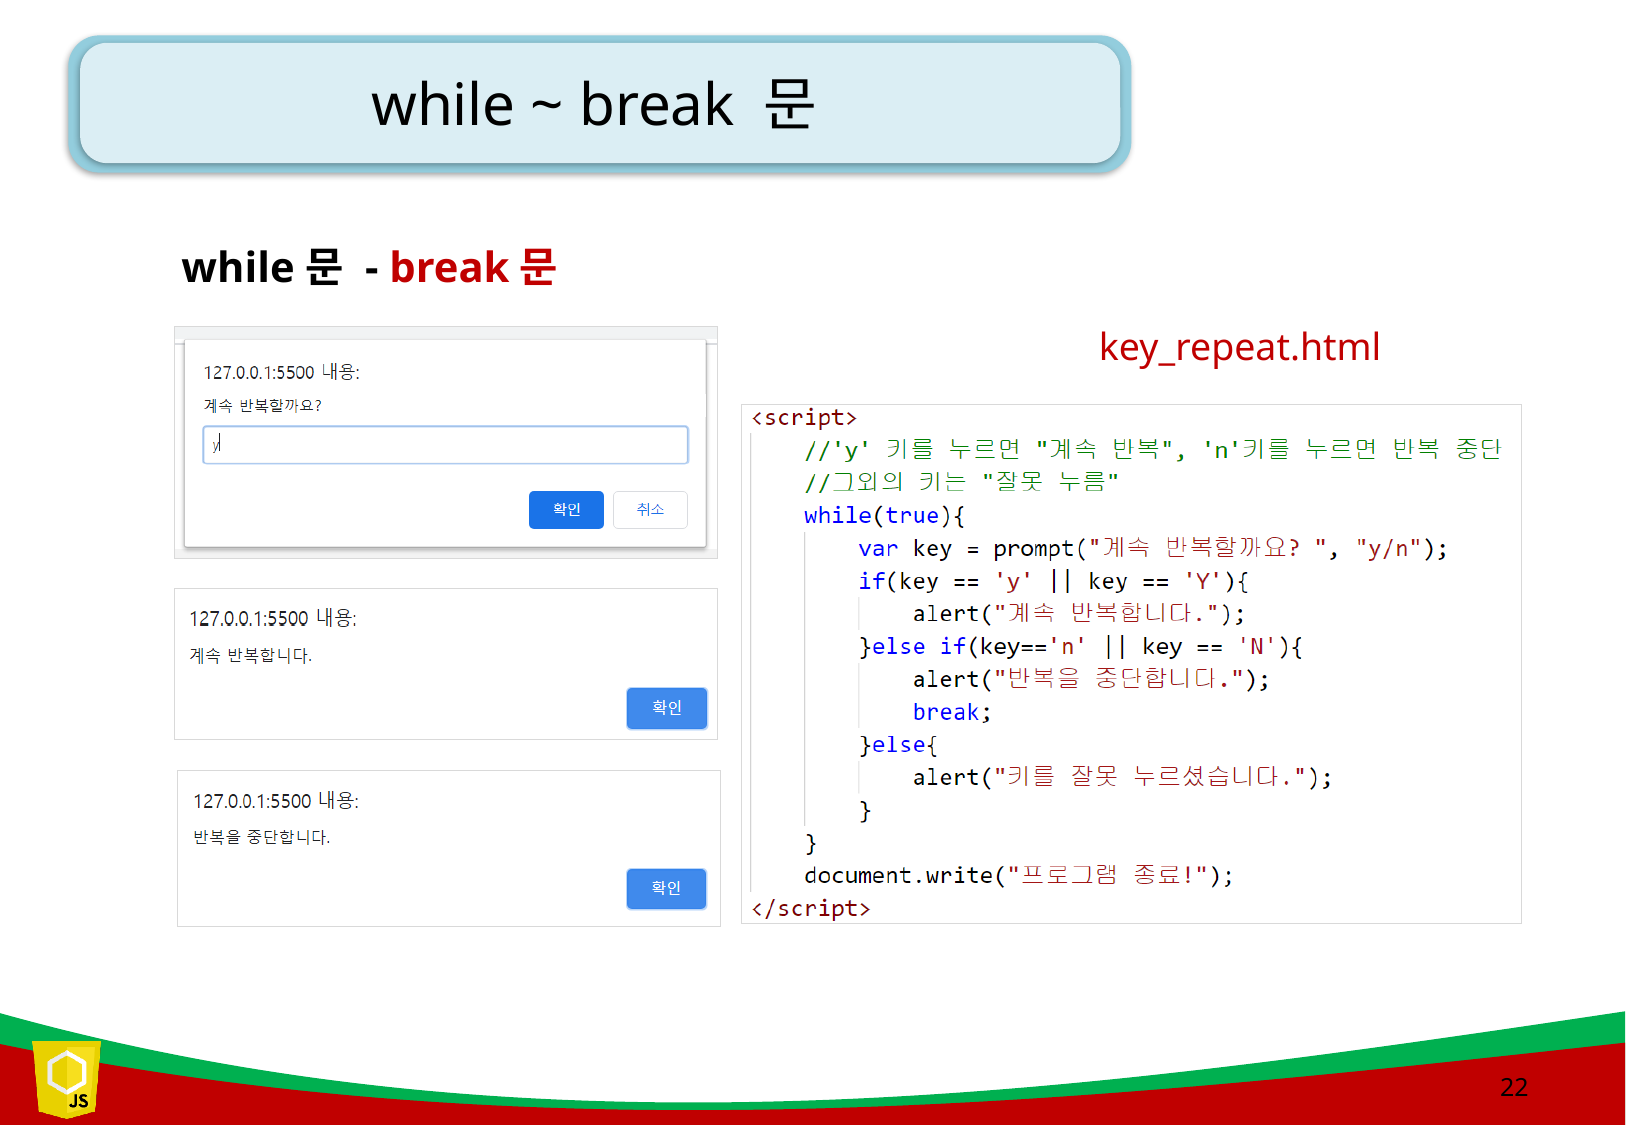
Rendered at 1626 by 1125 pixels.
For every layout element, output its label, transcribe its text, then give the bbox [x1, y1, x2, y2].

text_box key_repeat.html [1084, 315, 1427, 376]
picture [174, 588, 719, 740]
title while ~ break 문 [68, 32, 1121, 173]
text_box while문 - break문 [156, 208, 742, 298]
picture [741, 404, 1522, 925]
picture [32, 1041, 101, 1119]
picture [177, 770, 721, 928]
slide_number 22 [1452, 1058, 1544, 1119]
picture [174, 326, 719, 560]
